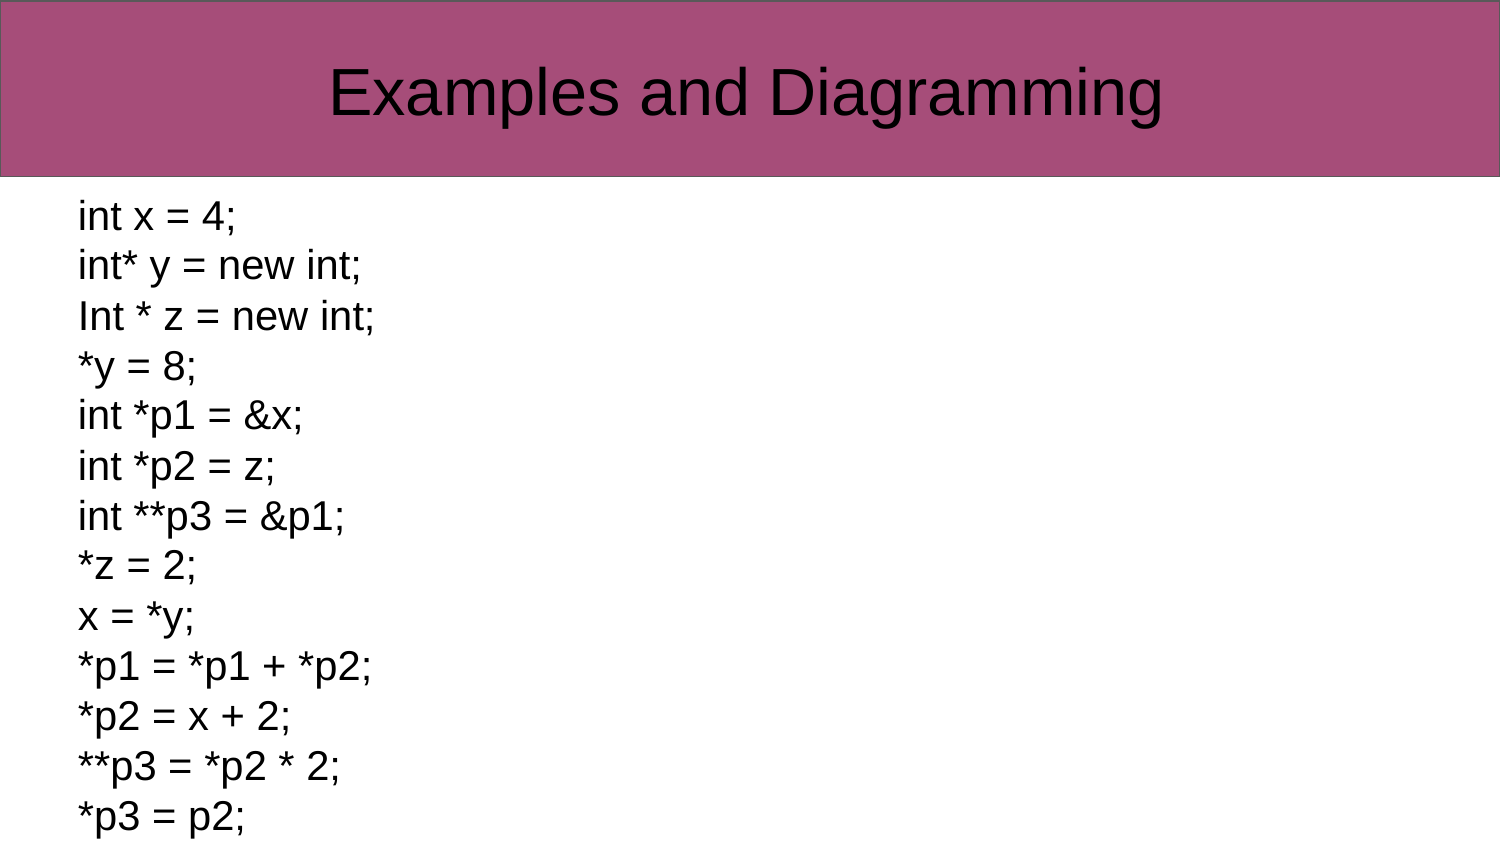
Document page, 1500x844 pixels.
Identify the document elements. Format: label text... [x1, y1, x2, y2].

title Examples and Diagramming [0, 1, 1497, 177]
subtitle int x = 4; int* y = new int; Int * z = new int; *y = 8; int *p1 = &x; int *p2 = z; int **p3 = &p1; *z = 2; x = *y; *p1 = *p1 + *p2; *p2 = x + 2; **p3 = *p2 * 2; *p3 = p2; [62, 173, 1437, 797]
